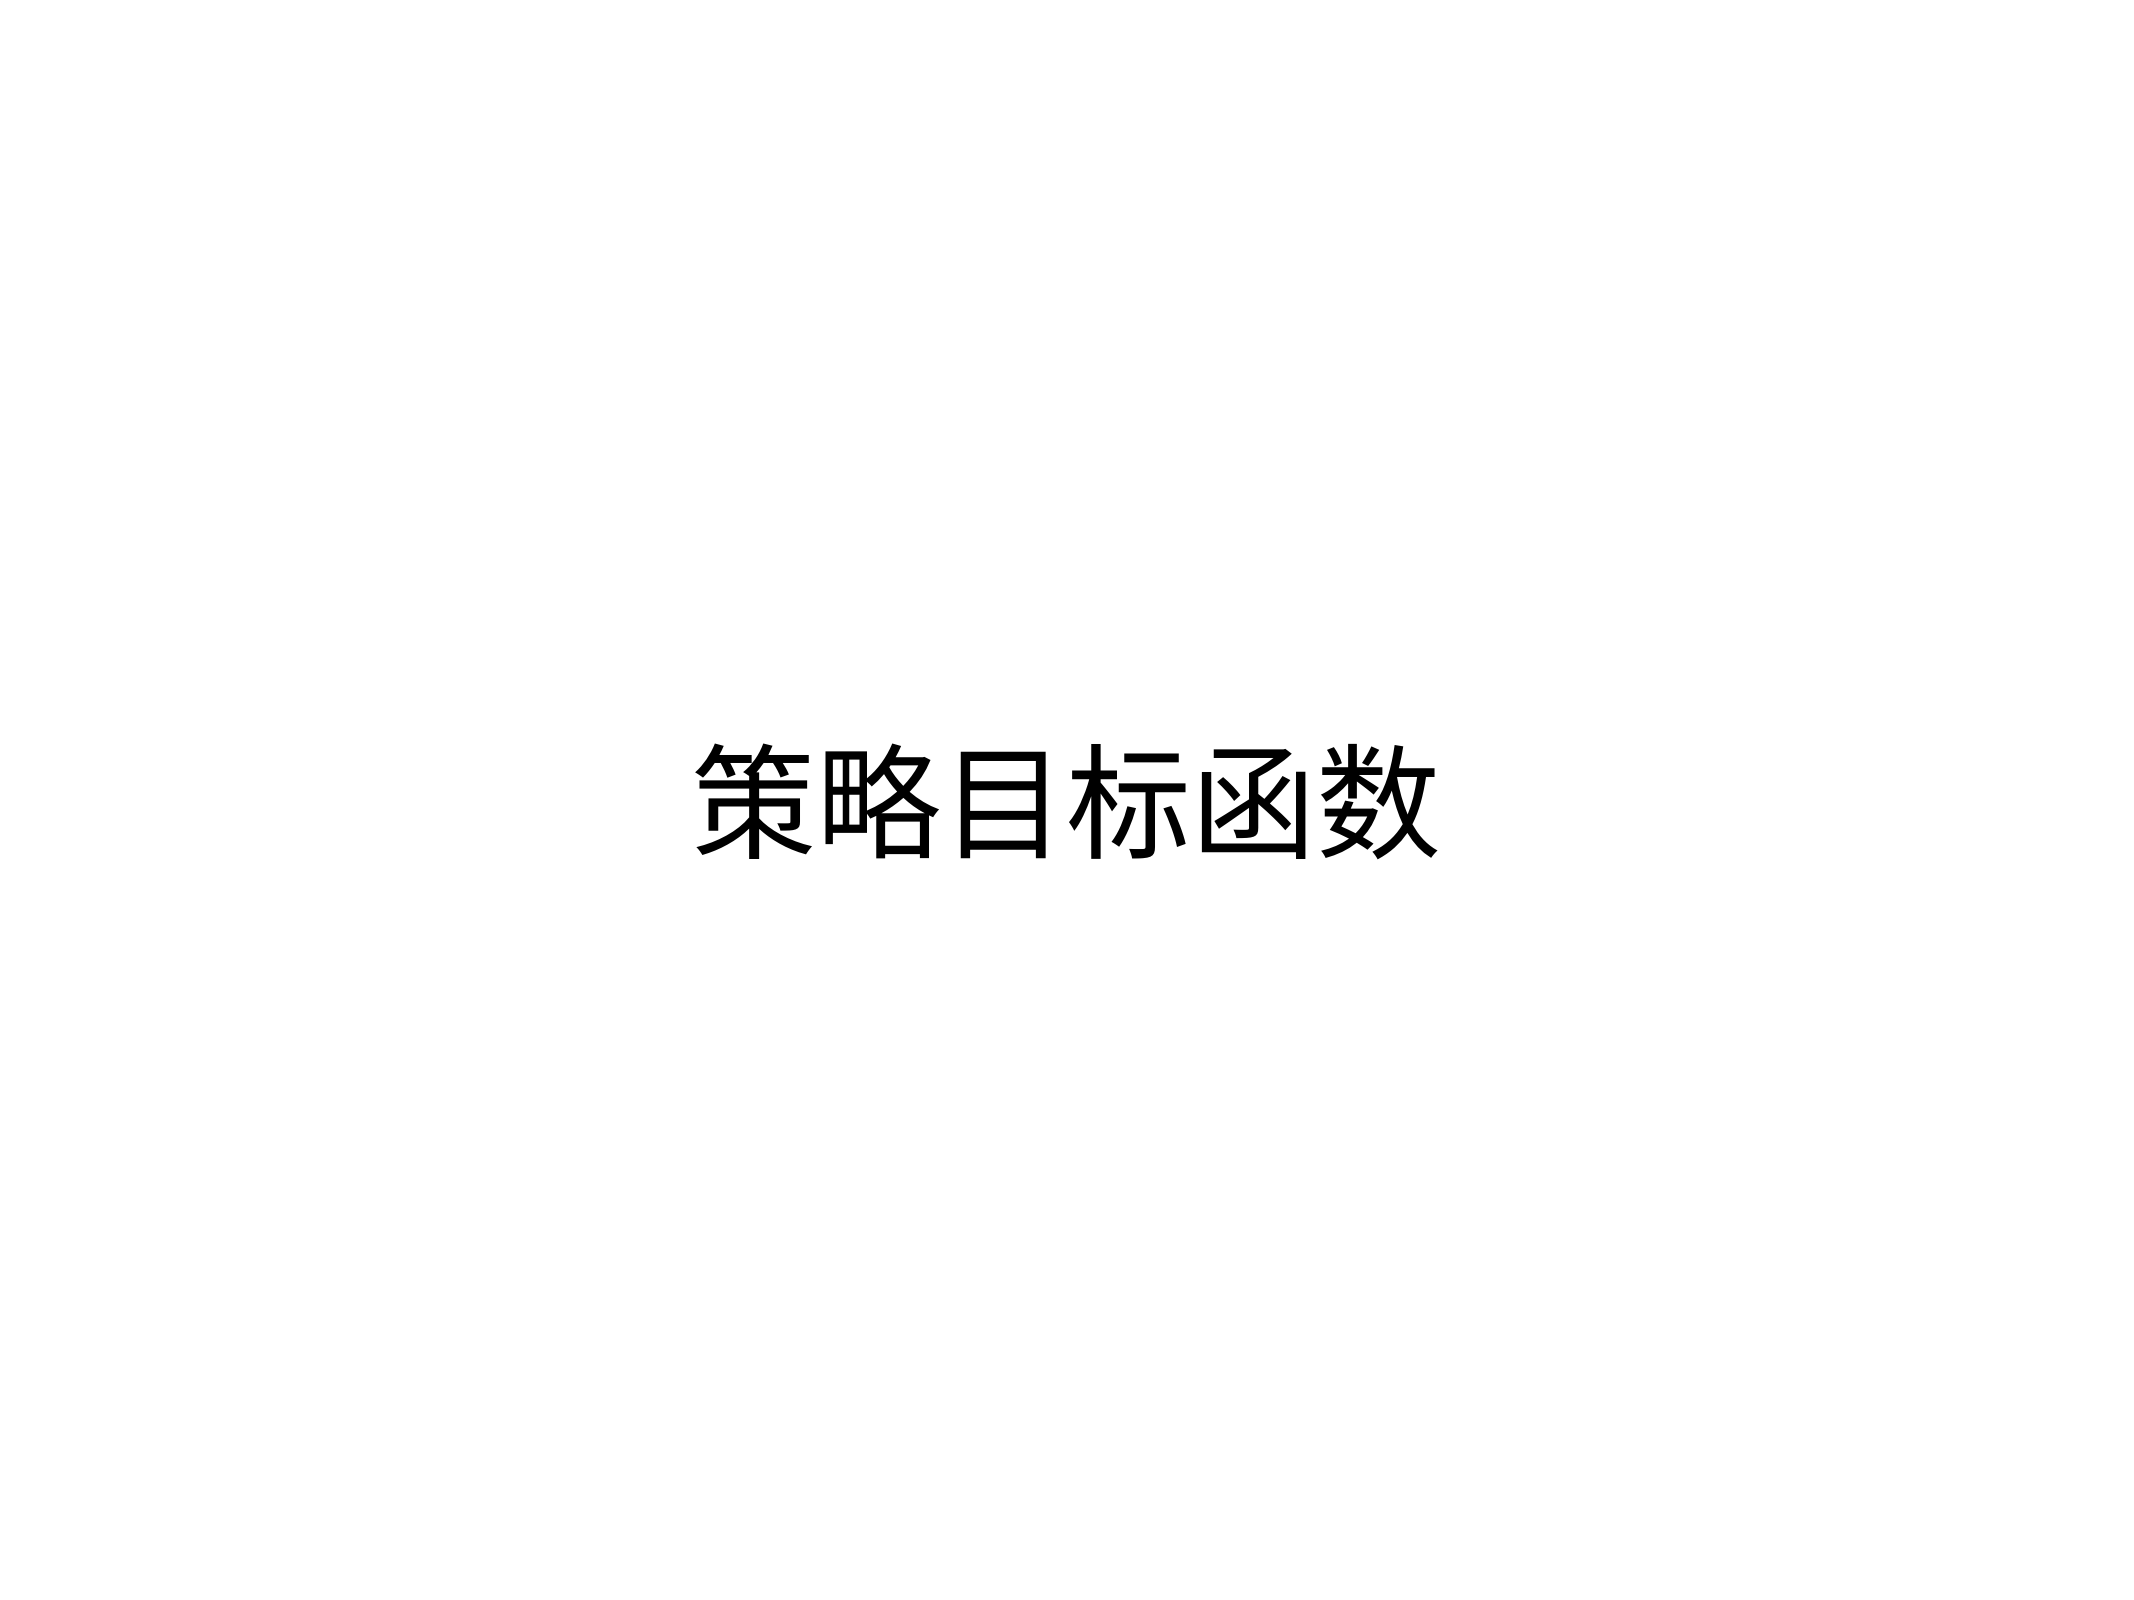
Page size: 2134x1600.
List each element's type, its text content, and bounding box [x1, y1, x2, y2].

title 策略目标函数 [207, 528, 1926, 1072]
